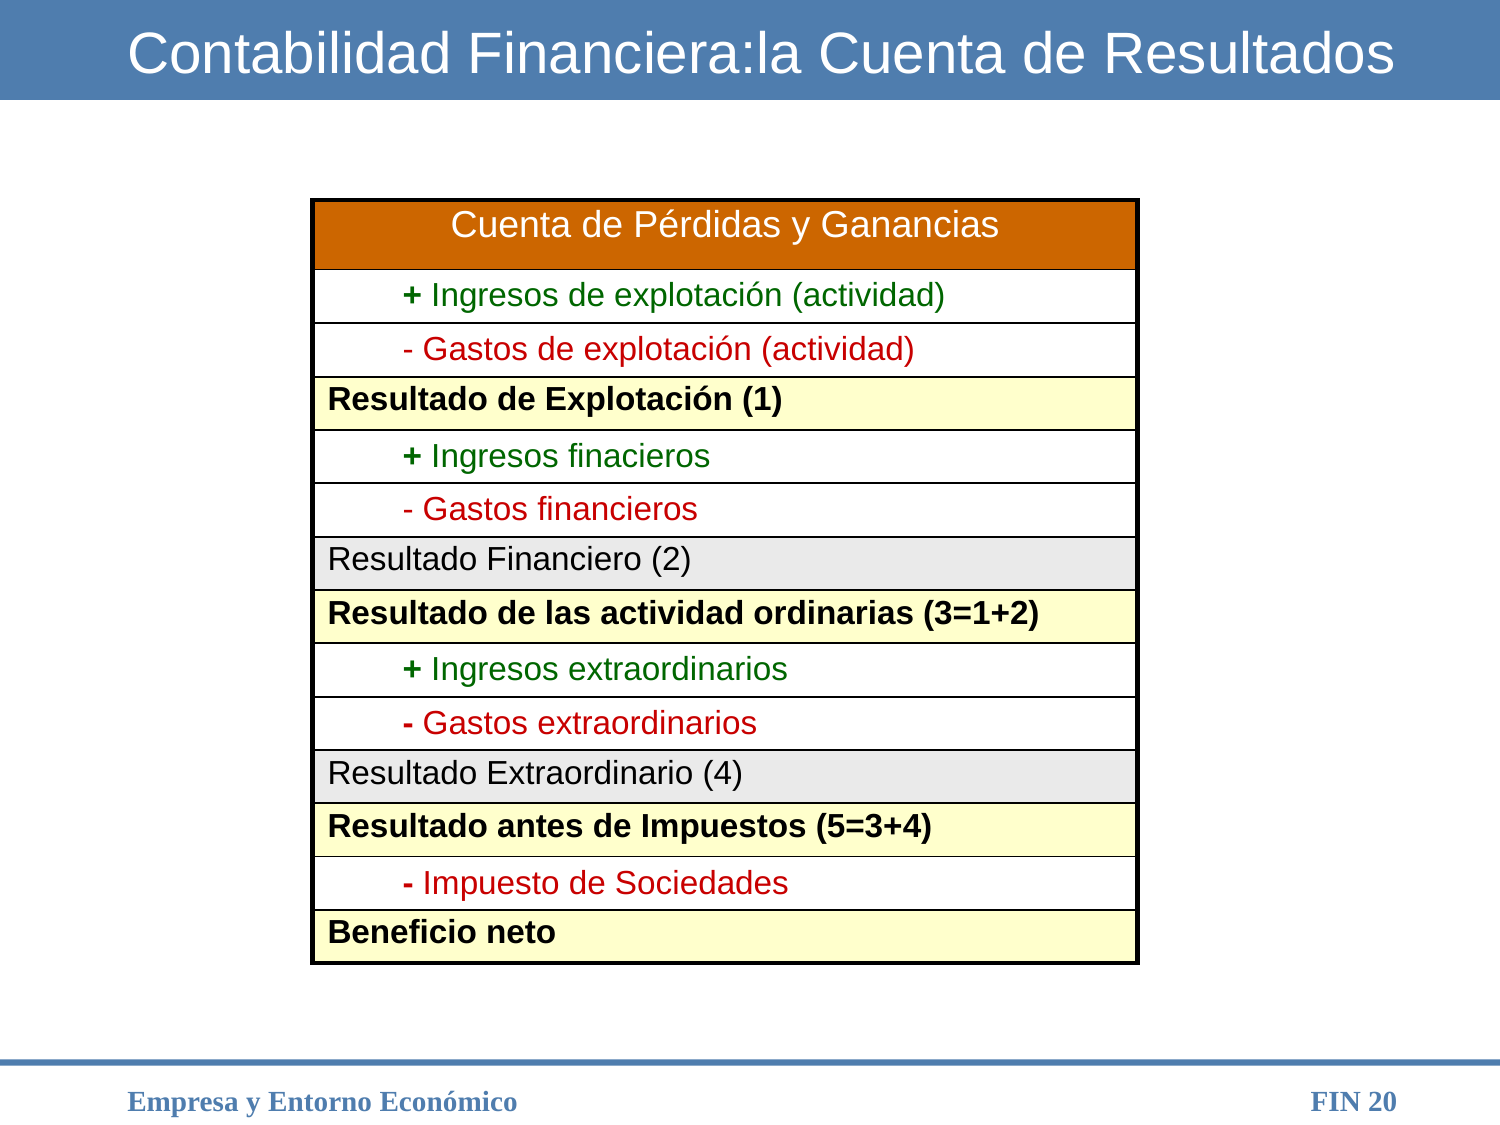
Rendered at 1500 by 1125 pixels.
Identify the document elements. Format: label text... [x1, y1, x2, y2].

table_cell - Gastos extraordinarios [315, 698, 1135, 749]
table_cell - Gastos de explotación (actividad) [315, 324, 1135, 376]
table_cell - Impuesto de Sociedades [315, 857, 1135, 909]
table_cell + Ingresos extraordinarios [315, 644, 1135, 696]
title Contabilidad Financiera:la Cuenta de Resultados [112, 0, 1451, 101]
table_cell + Ingresos finacieros [315, 431, 1135, 482]
table_cell + Ingresos de explotación (actividad) [315, 270, 1135, 322]
table_cell Resultado Financiero (2) [315, 538, 1135, 589]
table_cell Beneficio neto [315, 911, 1135, 961]
table_cell Resultado Extraordinario (4) [315, 751, 1135, 802]
table_cell Resultado de Explotación (1) [315, 378, 1135, 429]
table_header Cuenta de Pérdidas y Ganancias [315, 202, 1135, 269]
table_cell Resultado de las actividad ordinarias (3=1+2) [315, 591, 1135, 642]
table_cell Resultado antes de Impuestos (5=3+4) [315, 804, 1135, 856]
table_cell - Gastos financieros [315, 484, 1135, 536]
